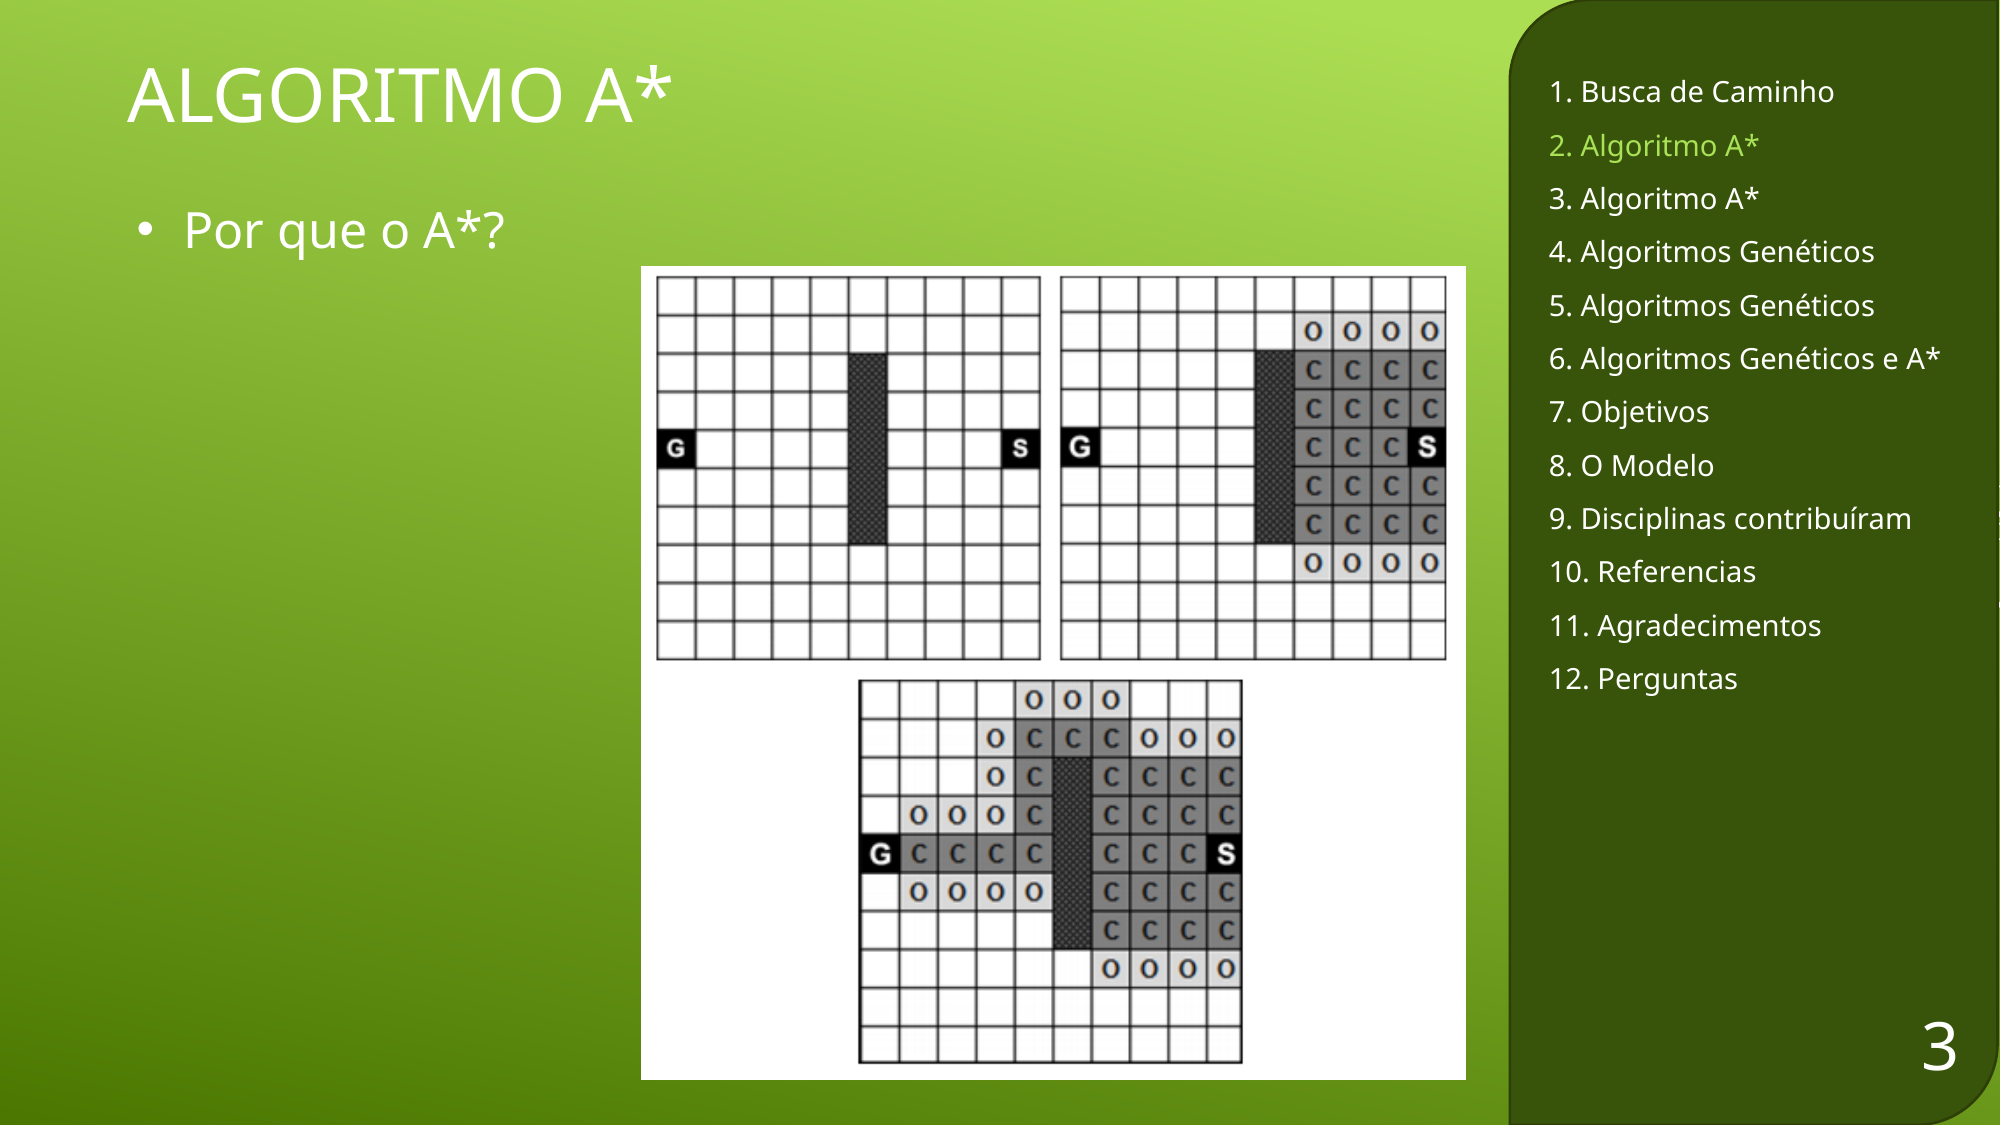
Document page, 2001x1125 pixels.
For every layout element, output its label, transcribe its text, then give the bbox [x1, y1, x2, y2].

text_box Por que o A*? [121, 190, 521, 266]
picture [641, 266, 1466, 1080]
text_box 1. Busca de Caminho 2. Algoritmo A* 3. Algoritmo A* 4. Algoritmos Genéticos 5. Algoritmos Genéticos 6. Algoritmos Genéticos e A* 7. Objetivos 8. O Modelo 9. Disciplinas contribuíram 10. Referencias 11. Agradecimentos 12. Perguntas [1533, 66, 2000, 1103]
title Algoritmo A* [112, 16, 1493, 145]
